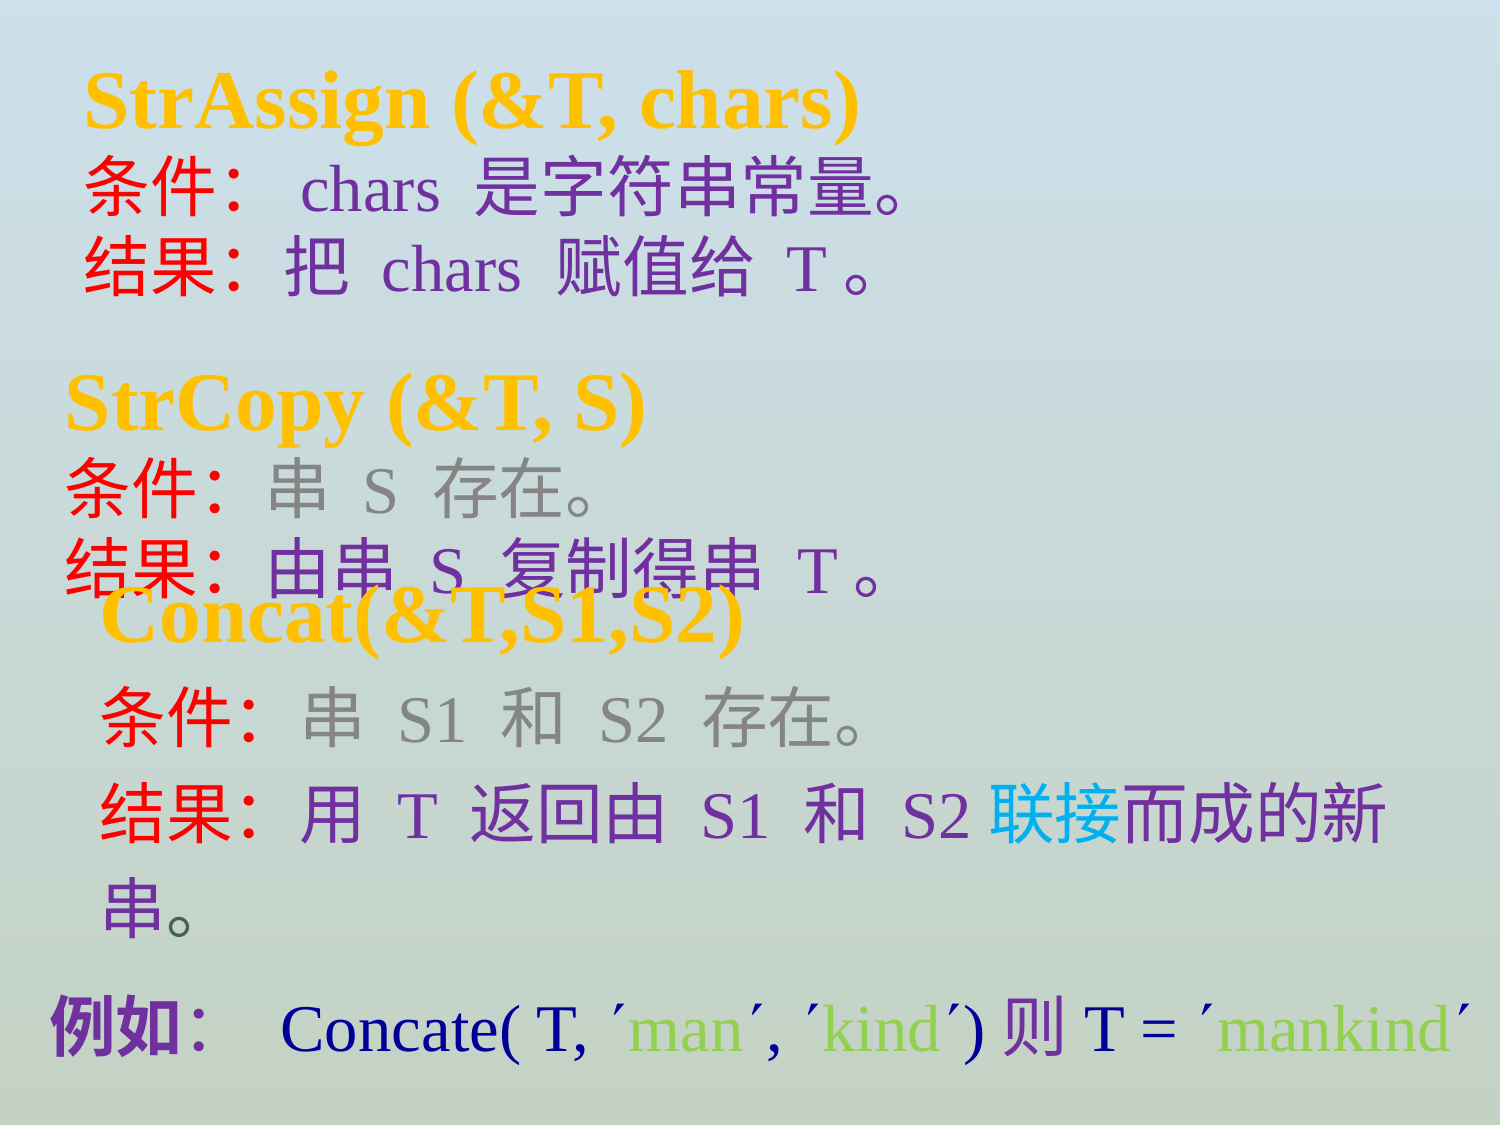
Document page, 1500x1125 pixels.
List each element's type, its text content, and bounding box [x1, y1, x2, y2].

text_box StrAssign (&T, chars) 条件：chars 是字符串常量。 结果：把 chars 赋值给 T。 [69, 37, 956, 313]
text_box StrCopy (&T, S) 条件：串 S 存在。 结果：由串 S 复制得串 T。 [49, 339, 936, 615]
text_box 例如： Concate( T, man, kind)则T = mankind [34, 957, 1489, 1072]
text_box Concat(&T,S1,S2) 条件：串 S1 和 S2 存在。 结果：用 T 返回由 S1 和 S2联接而成的新串。 [84, 641, 1416, 955]
